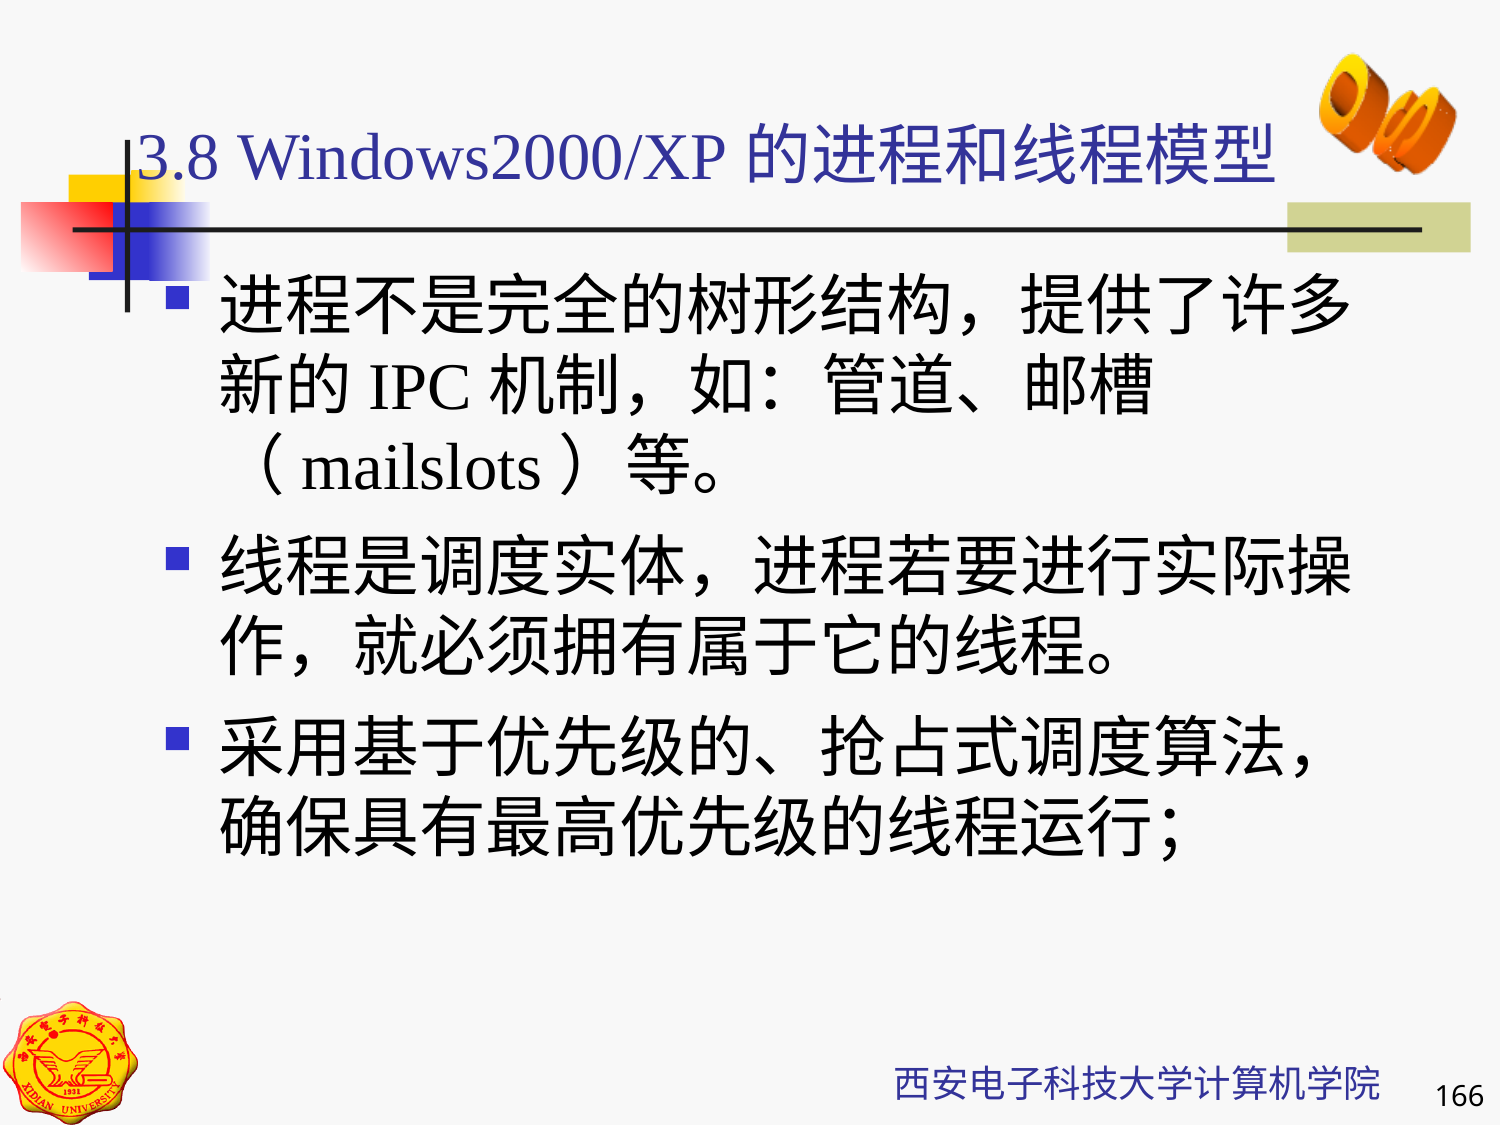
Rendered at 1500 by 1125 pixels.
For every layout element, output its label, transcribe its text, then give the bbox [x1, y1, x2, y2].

text_box 3.8 Windows2000/XP的进程和线程模型 [121, 75, 1400, 200]
text_box [1187, 1049, 1500, 1125]
picture [1293, 36, 1465, 200]
text_box 进程不是完全的树形结构，提供了许多新的IPC机制，如：管道、邮槽（mailslots）等。 线程是调度实体，进程若要进行实际操作，就必须拥有属于它的线程。 采用基于优先级的、抢占式调度算法，确保具有最高优先级的线程运行； [147, 255, 1423, 1006]
picture [0, 998, 138, 1125]
